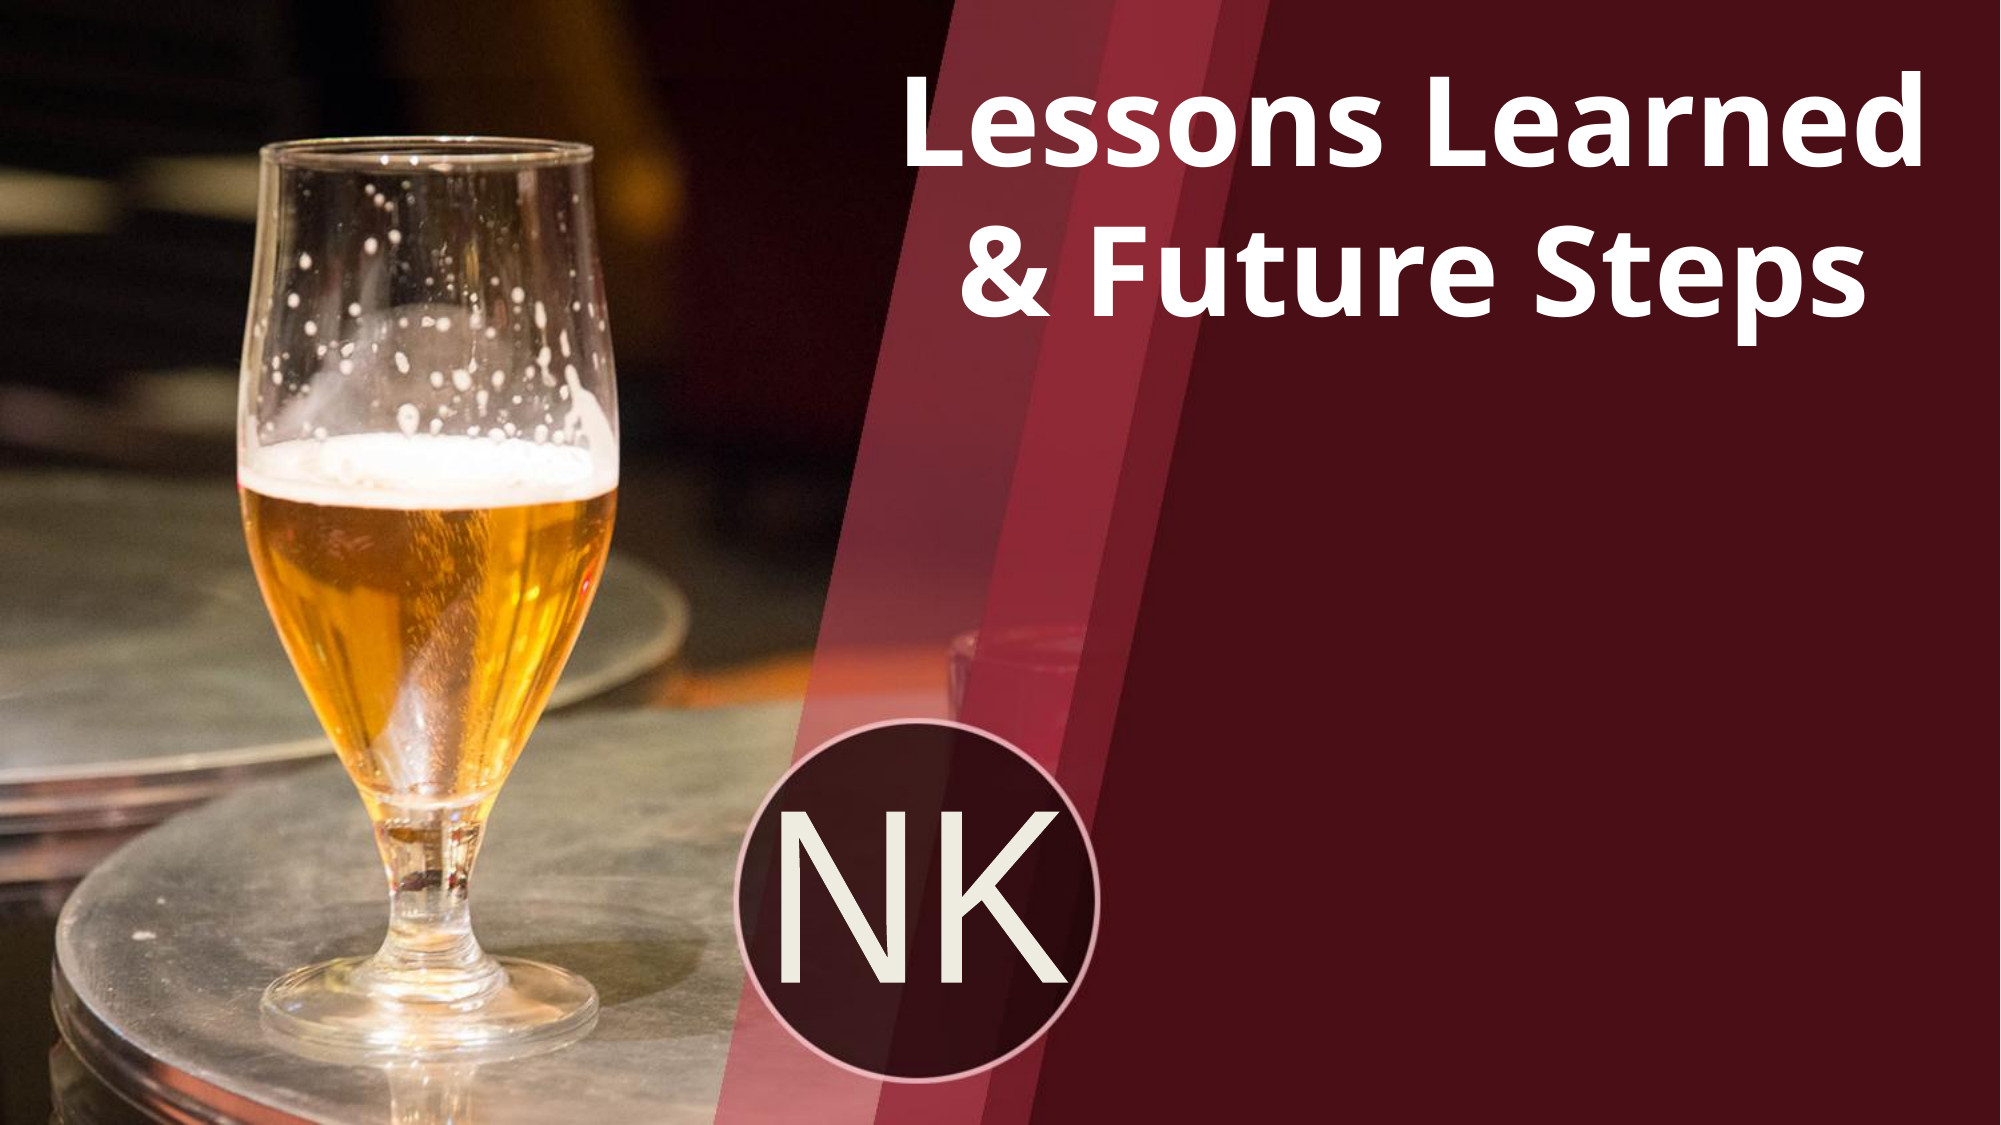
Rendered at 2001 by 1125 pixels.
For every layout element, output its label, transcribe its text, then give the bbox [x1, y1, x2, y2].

picture [0, 0, 2001, 1125]
title Lessons Learned & Future Steps [847, 14, 1982, 369]
